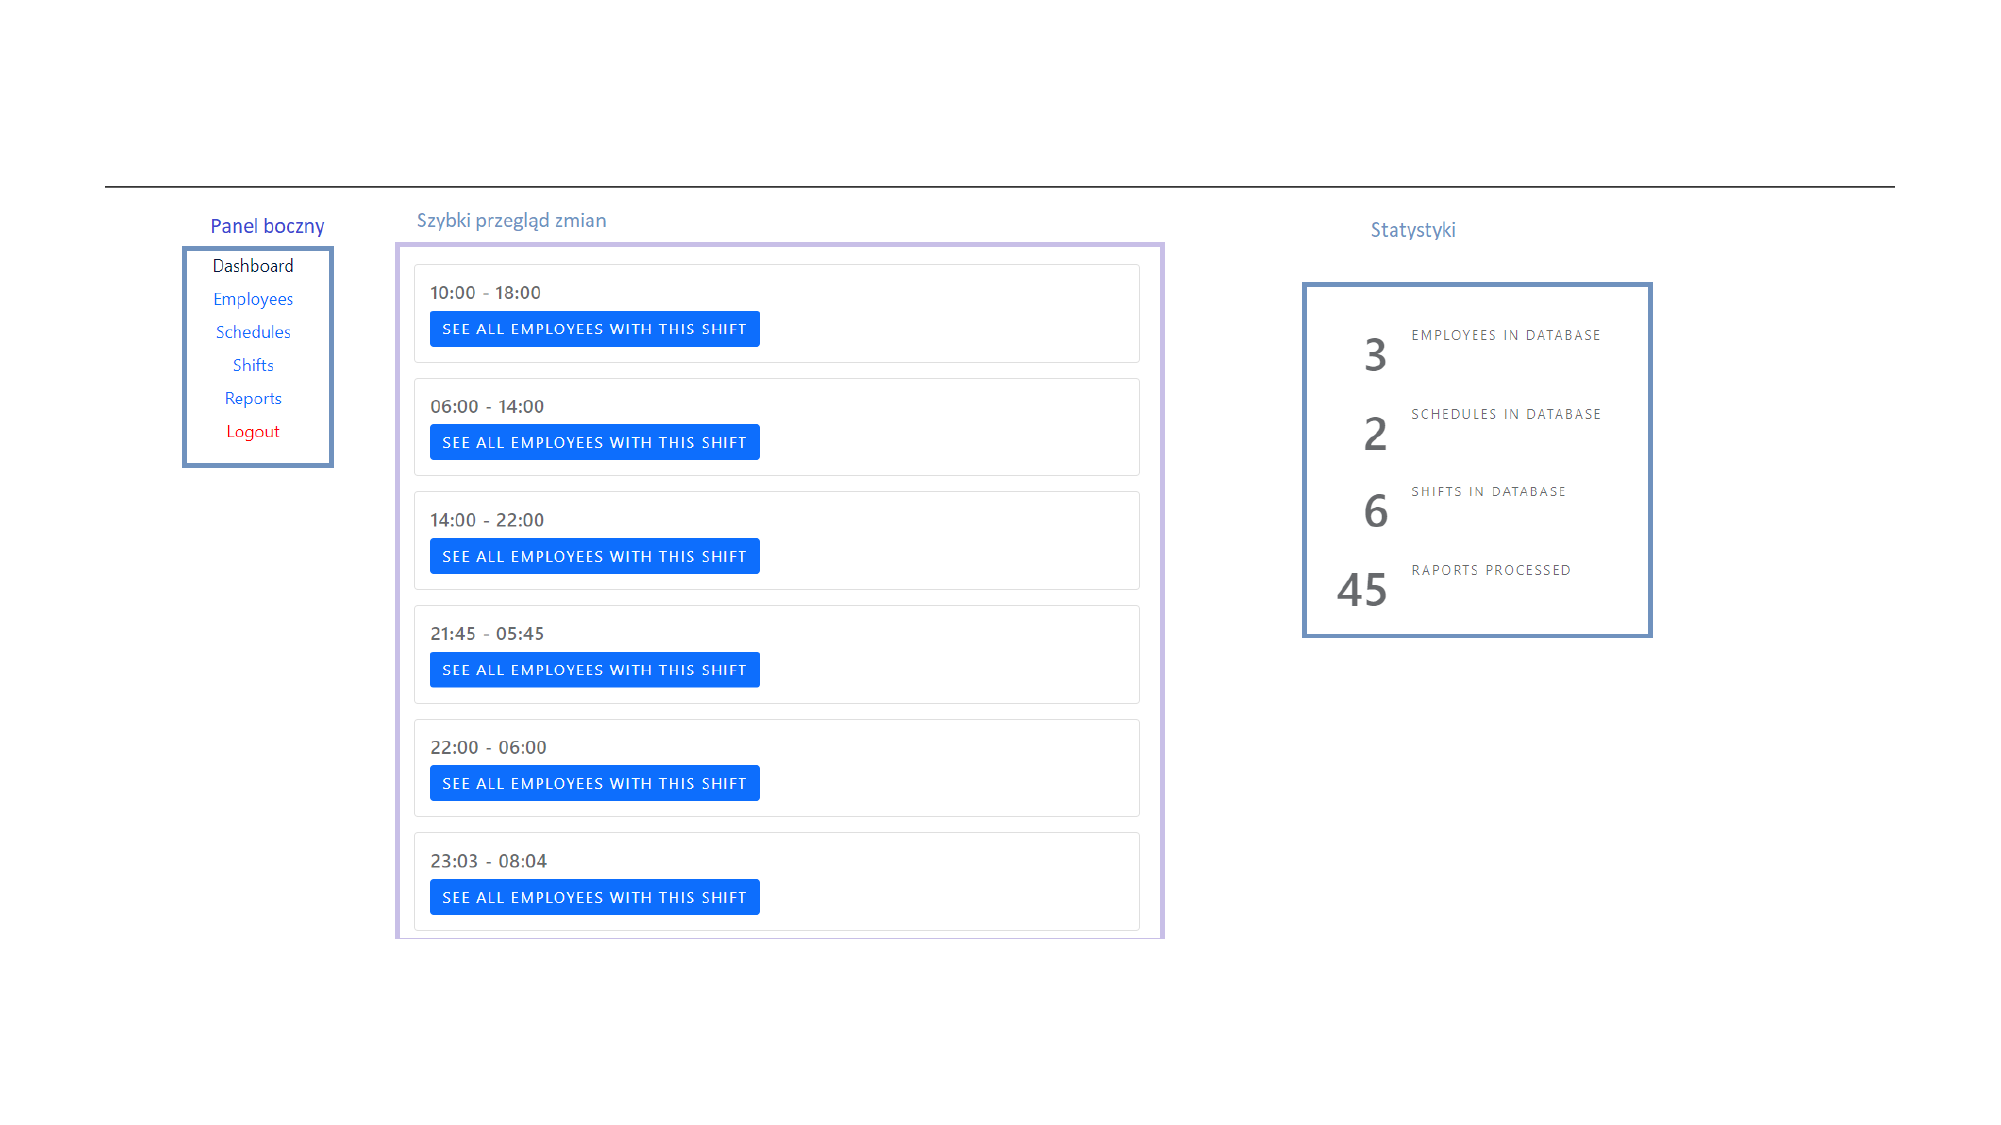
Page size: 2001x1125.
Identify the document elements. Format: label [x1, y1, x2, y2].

list [105, 186, 1895, 939]
